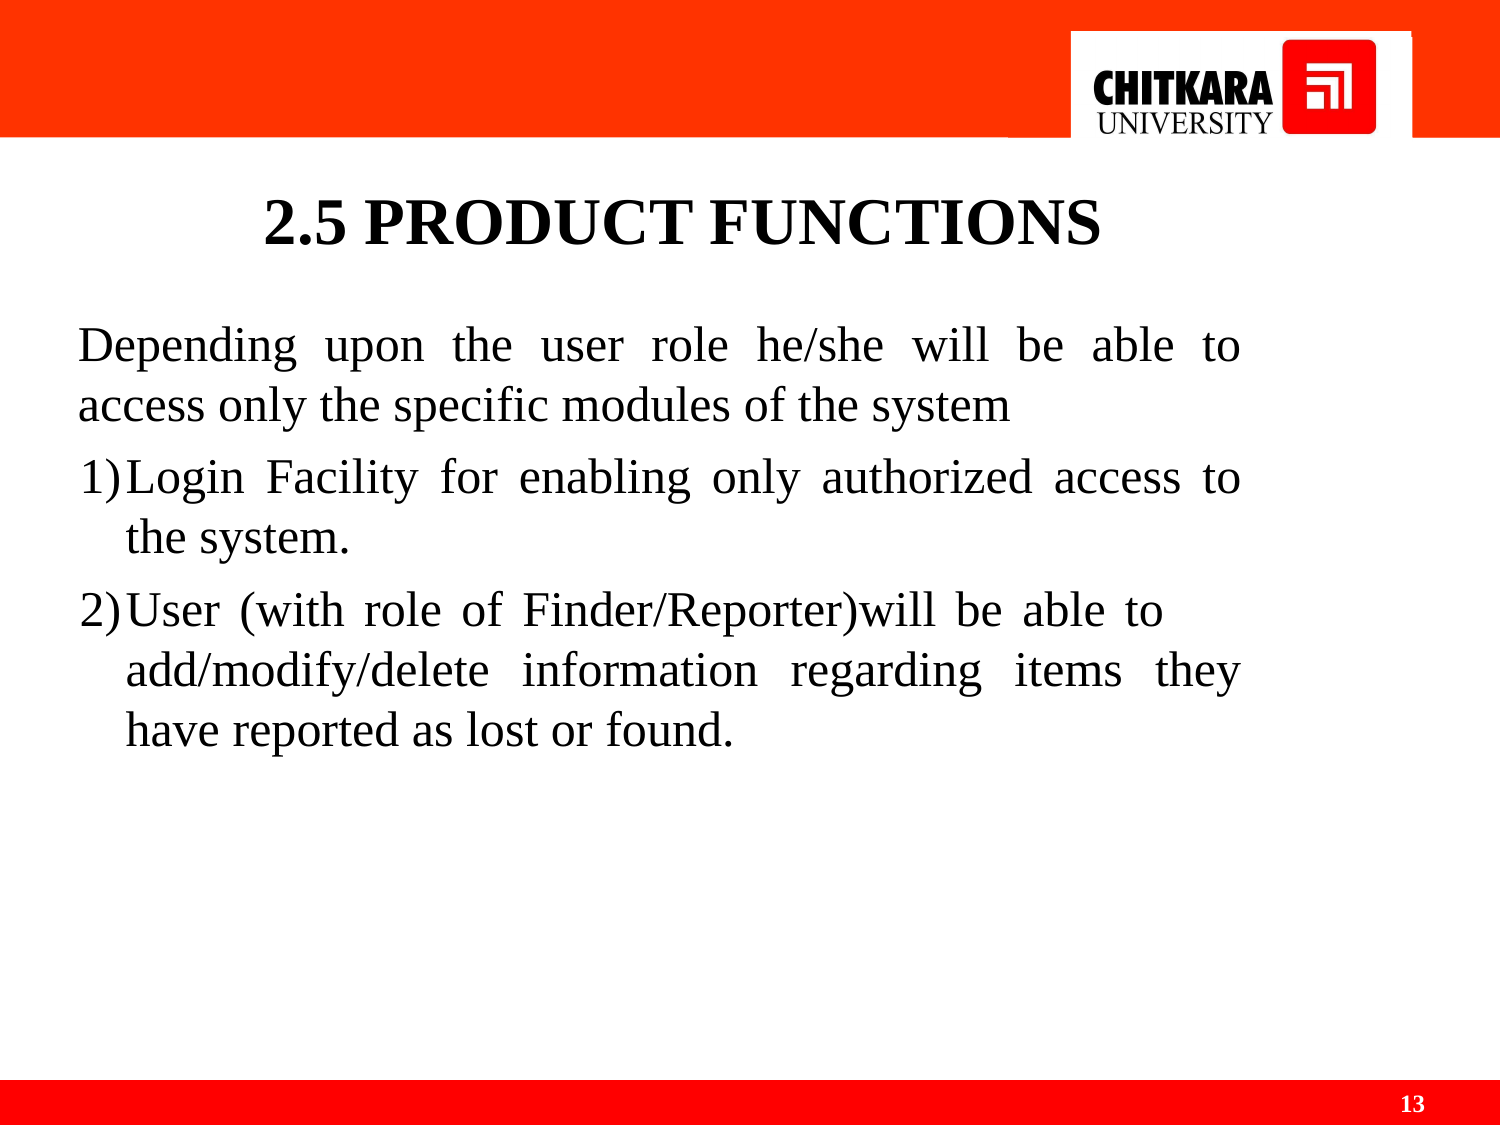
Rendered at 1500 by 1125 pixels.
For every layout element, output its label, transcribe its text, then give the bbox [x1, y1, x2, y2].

picture [1074, 37, 1391, 138]
text_box Depending upon the user role he/she will be able to access only the specific modules of the system Login Facility for enabling only authorized access to the system. User (with role of Finder/Reporter)will be able to add/modify/delete information regarding items they have reported as lost or found. [77, 308, 1258, 922]
title 2.5 PRODUCT FUNCTIONS [261, 122, 1325, 312]
slide_number ‹#› [1074, 775, 1425, 1125]
